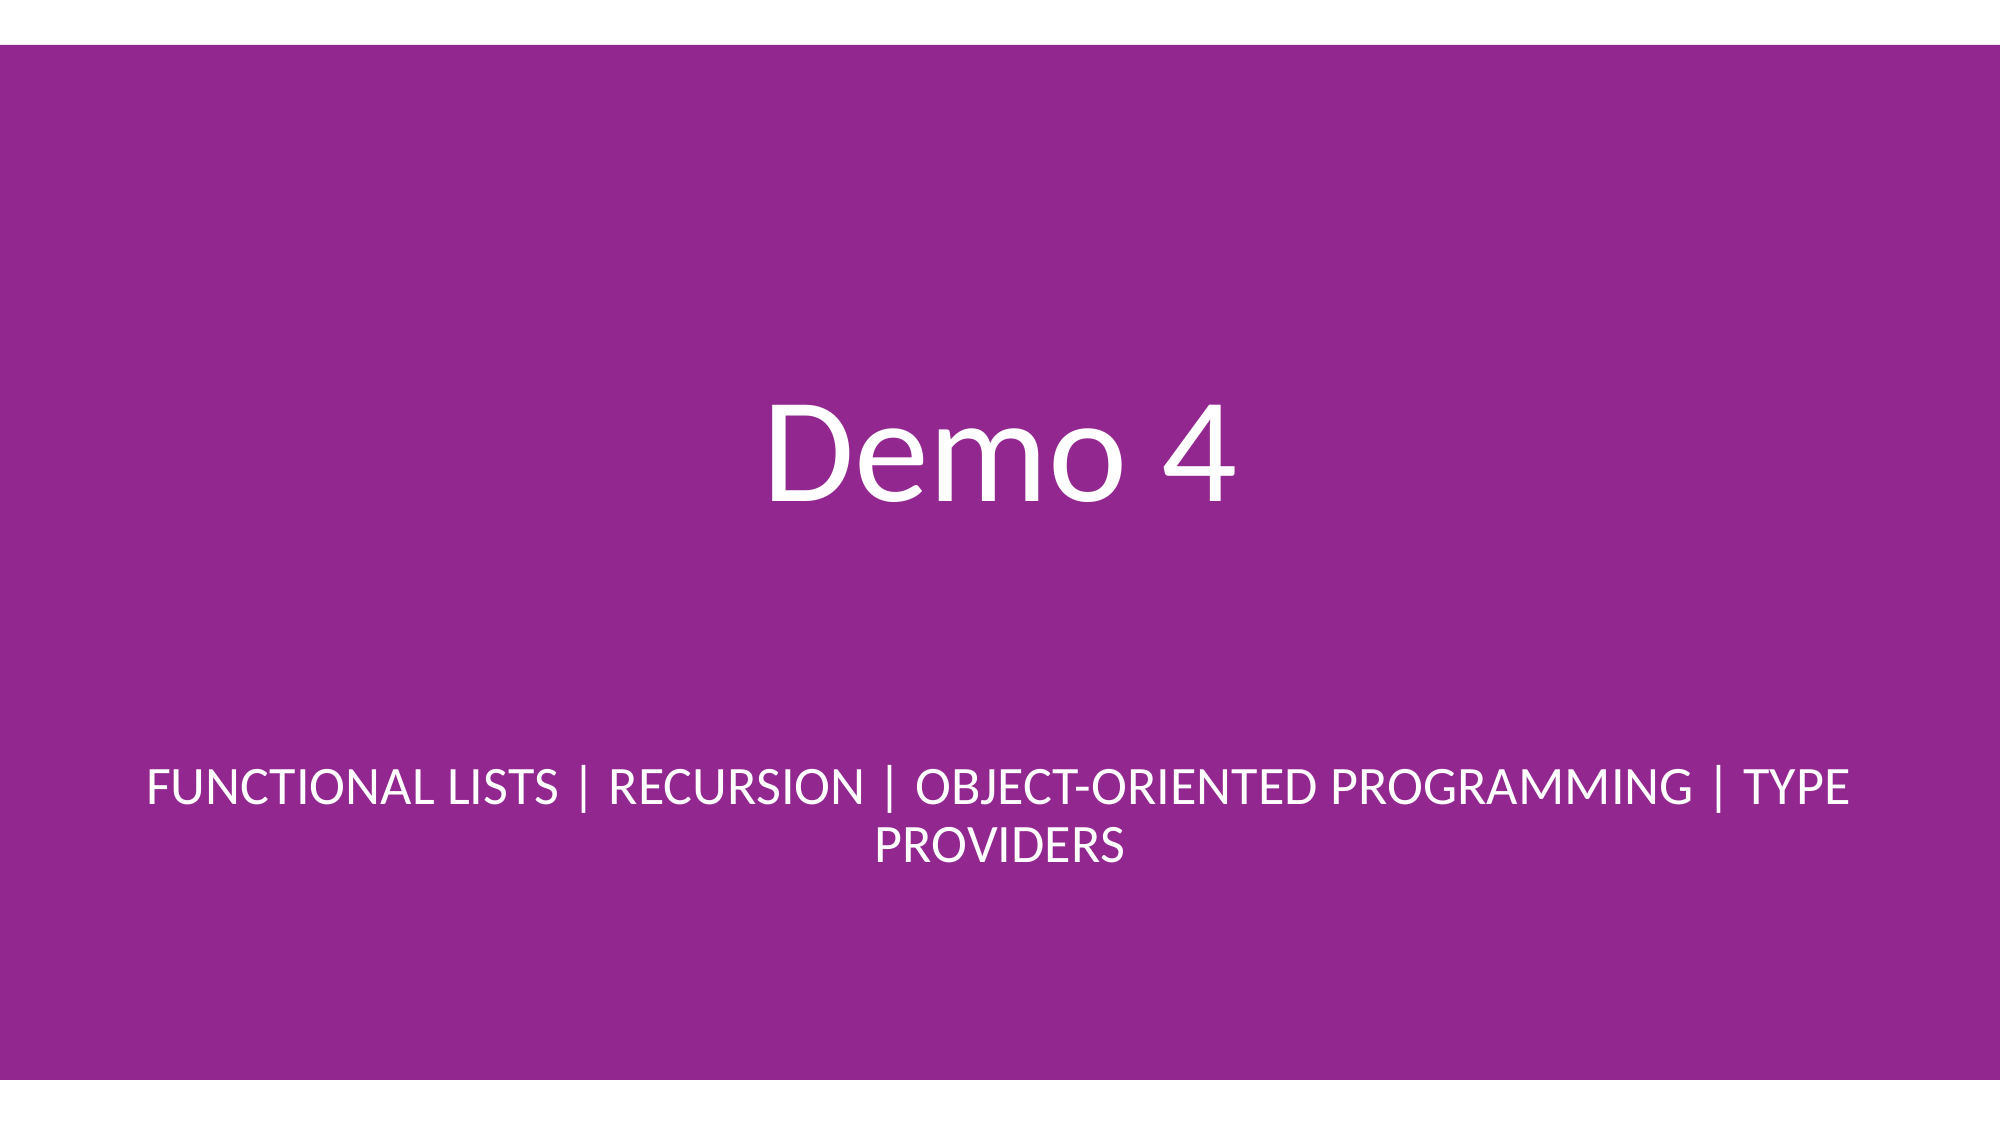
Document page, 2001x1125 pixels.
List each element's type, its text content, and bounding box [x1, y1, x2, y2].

title Demo 4 [212, 349, 1788, 542]
list Functional lists | Recursion | Object-Oriented Programming | Type providers [0, 750, 2000, 888]
